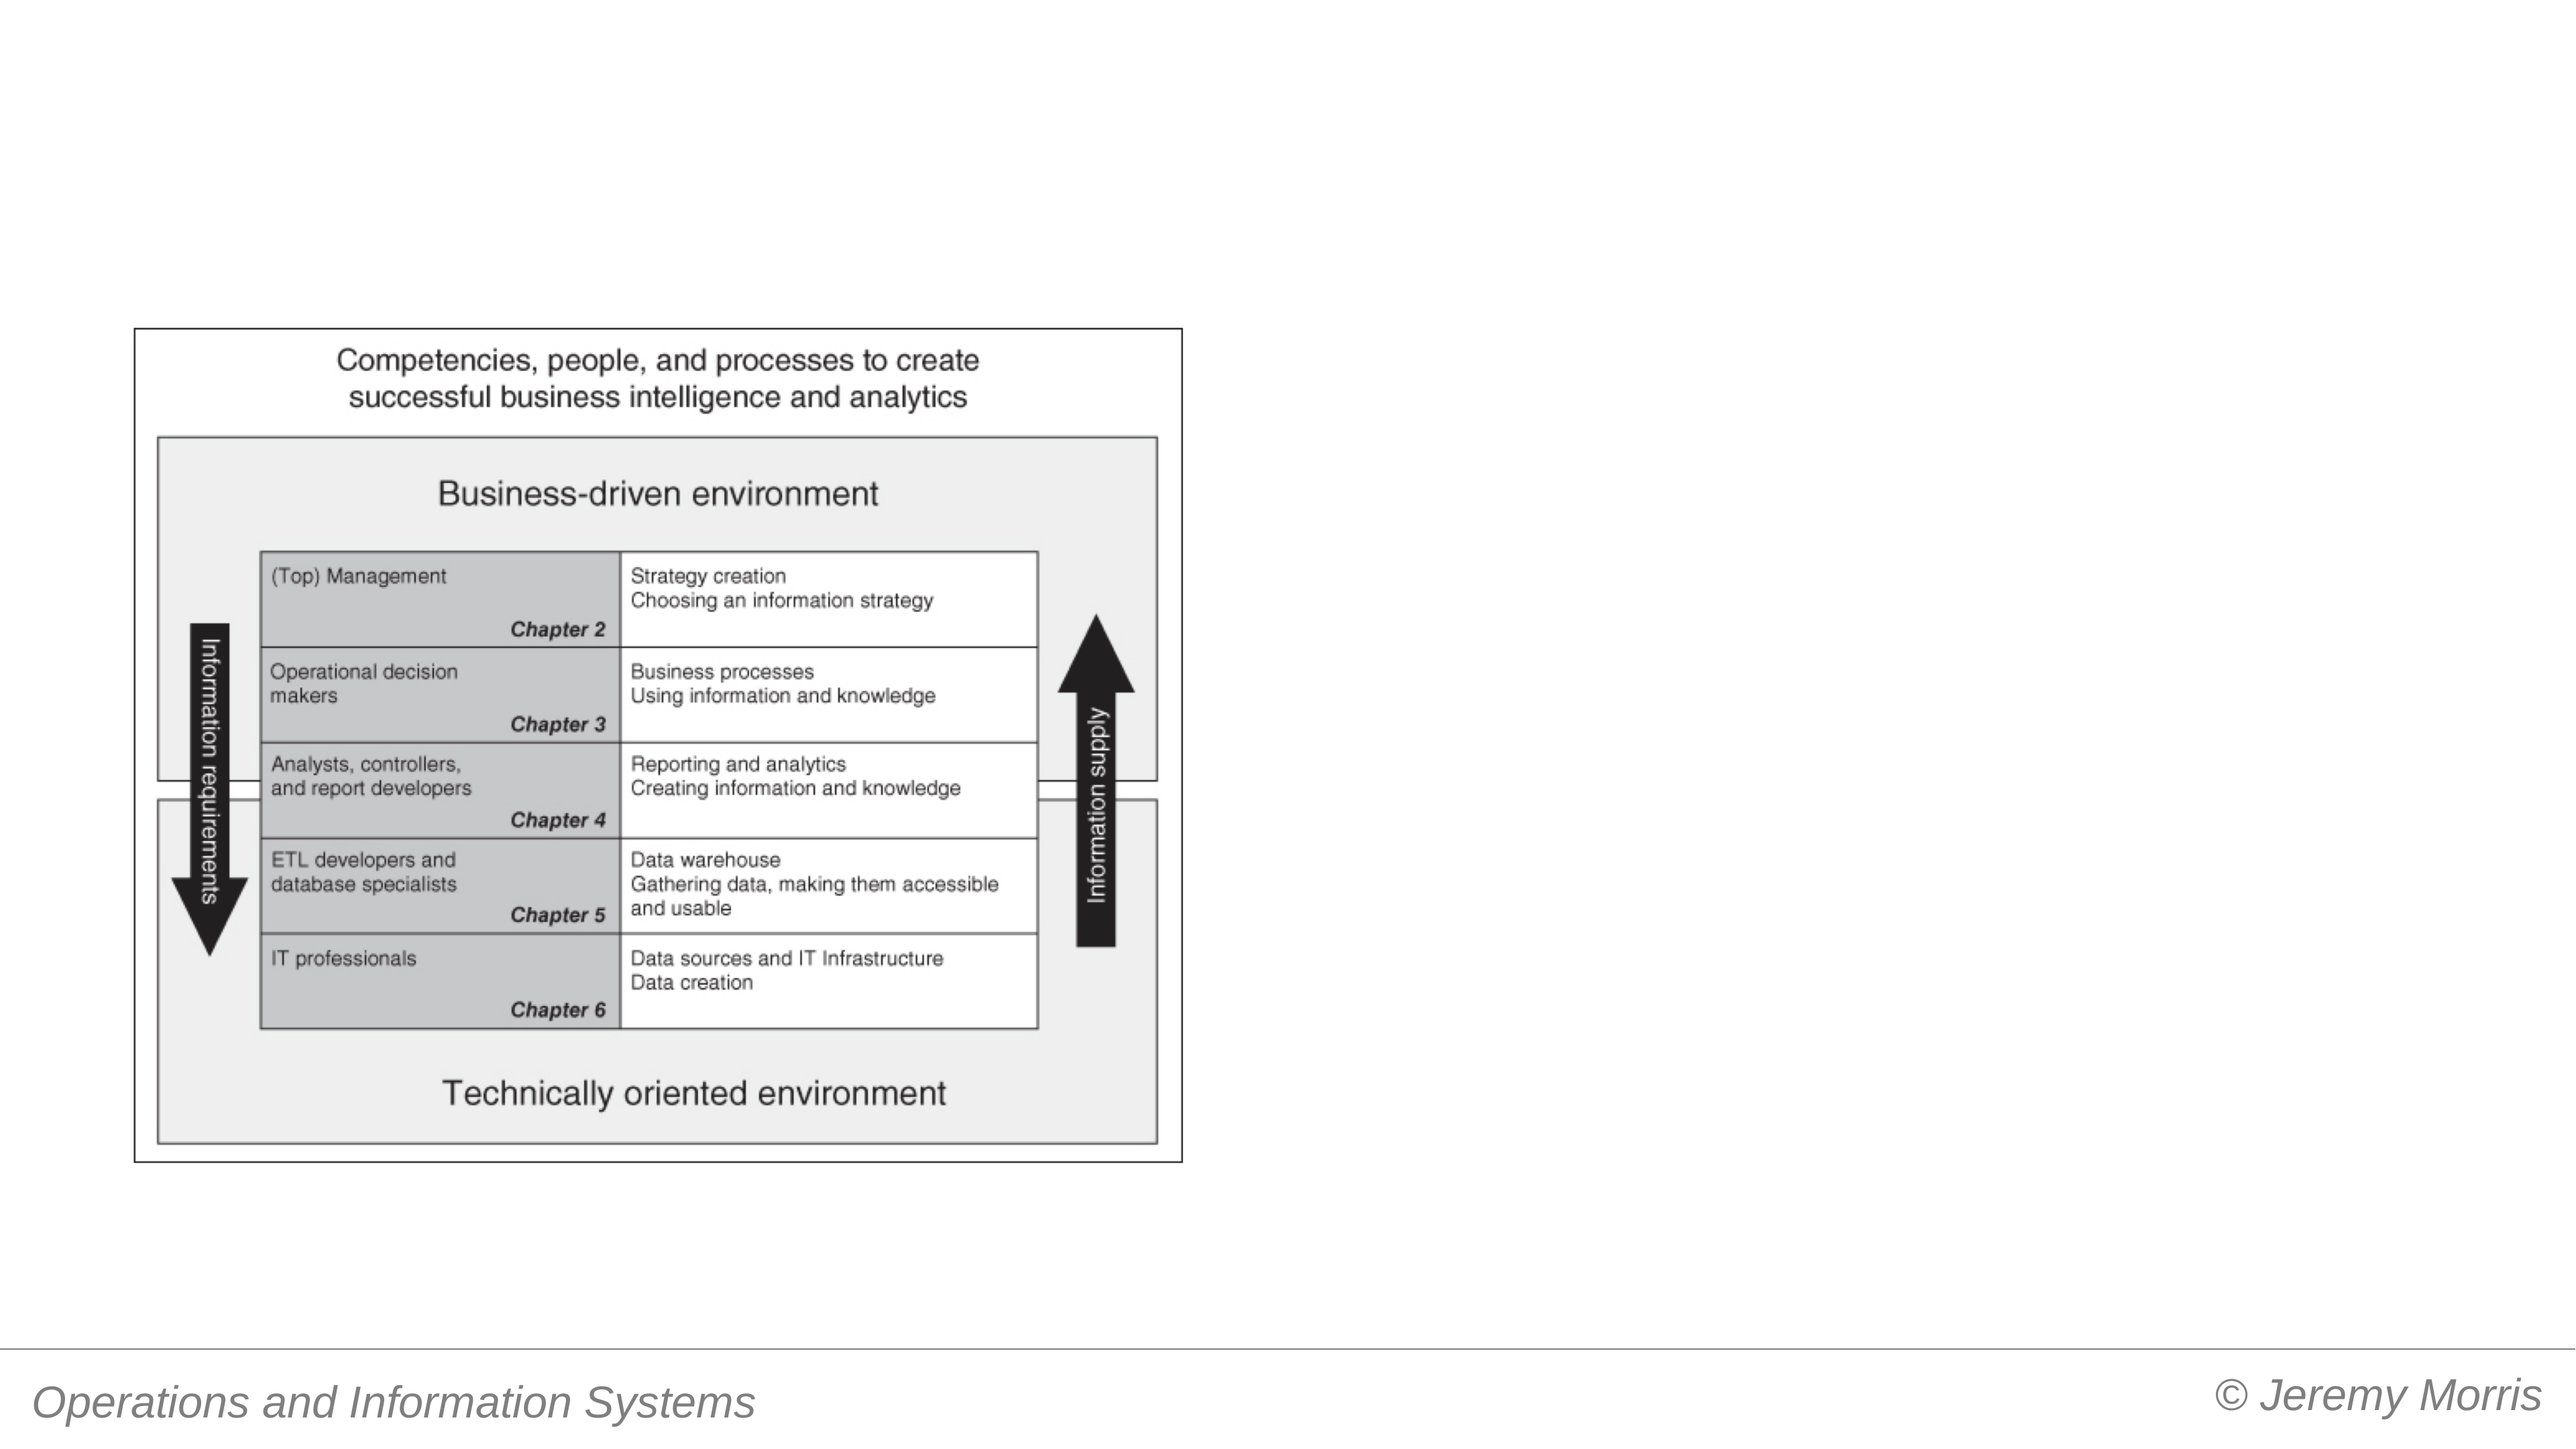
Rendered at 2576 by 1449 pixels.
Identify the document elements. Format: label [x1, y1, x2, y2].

picture [128, 321, 1194, 1171]
